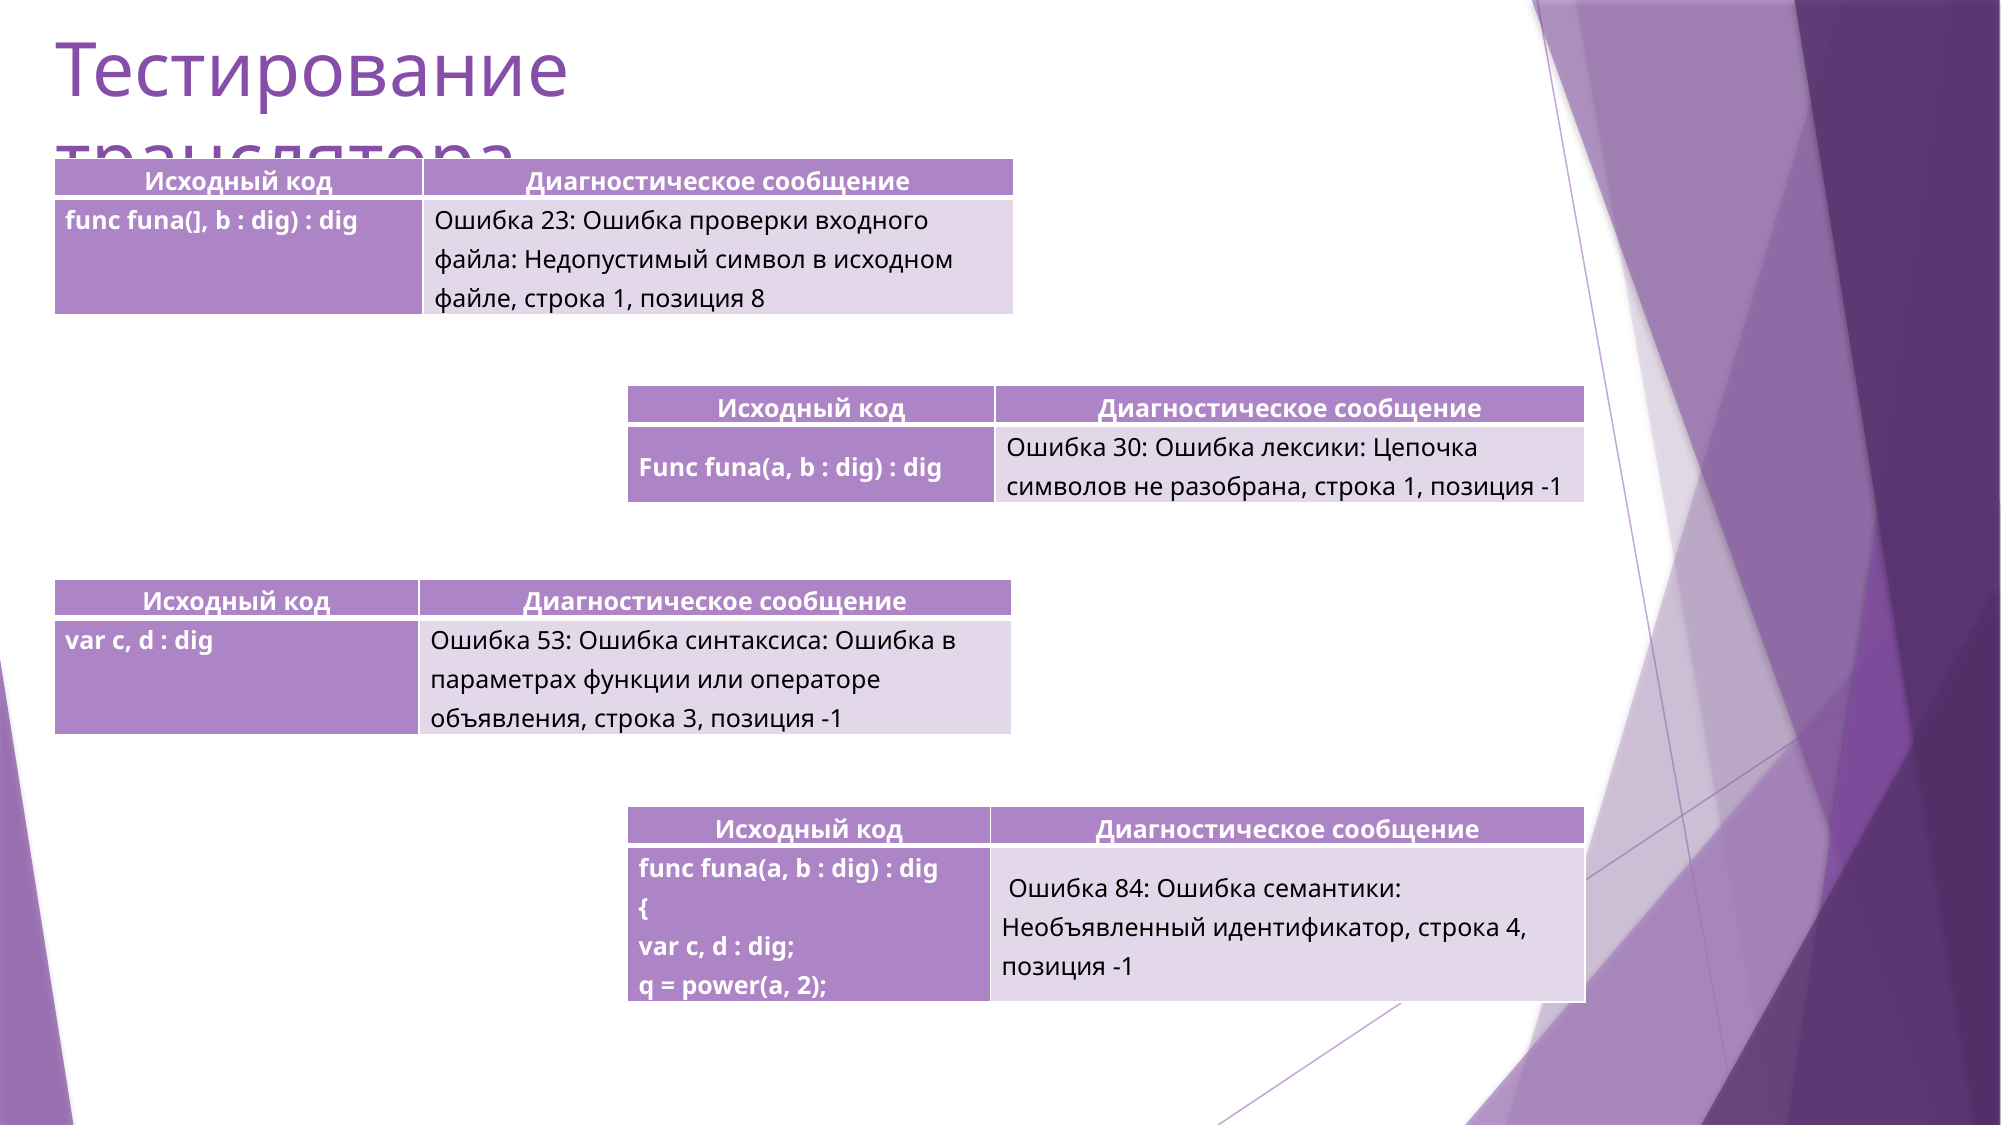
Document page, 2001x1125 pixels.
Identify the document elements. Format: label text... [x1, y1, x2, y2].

table_header Исходный код [628, 807, 990, 843]
table_header Диагностическое сообщение [991, 807, 1584, 843]
table_header Диагностическое сообщение [424, 159, 1013, 195]
table_cell Ошибка 84: Ошибка семантики: Необъявленный идентификатор, строка 4, позиция -1 [991, 848, 1584, 1001]
table_cell Func funa(a, b : dig) : dig [628, 427, 994, 502]
table_cell func funa(a, b : dig) : dig { var c, d : dig; q = power(a, 2); [628, 848, 990, 1001]
table_cell Ошибка 30: Ошибка лексики: Цепочка символов не разобрана, строка 1, позиция -1 [996, 427, 1584, 502]
title Тестирование транслятора [40, 13, 1025, 126]
table_cell Ошибка 23: Ошибка проверки входного файла: Недопустимый символ в исходном файле, строка 1, позиция 8 [424, 200, 1013, 314]
table_cell func funa(], b : dig) : dig [55, 200, 422, 314]
table_cell var c, d : dig [55, 621, 418, 734]
table_header Исходный код [55, 580, 418, 615]
table_header Исходный код [55, 159, 422, 195]
table_cell Ошибка 53: Ошибка синтаксиса: Ошибка в параметрах функции или операторе объявления, строка 3, позиция -1 [420, 621, 1011, 734]
table_header Диагностическое сообщение [996, 386, 1584, 422]
table_header Исходный код [628, 386, 994, 422]
table_header Диагностическое сообщение [420, 580, 1011, 615]
